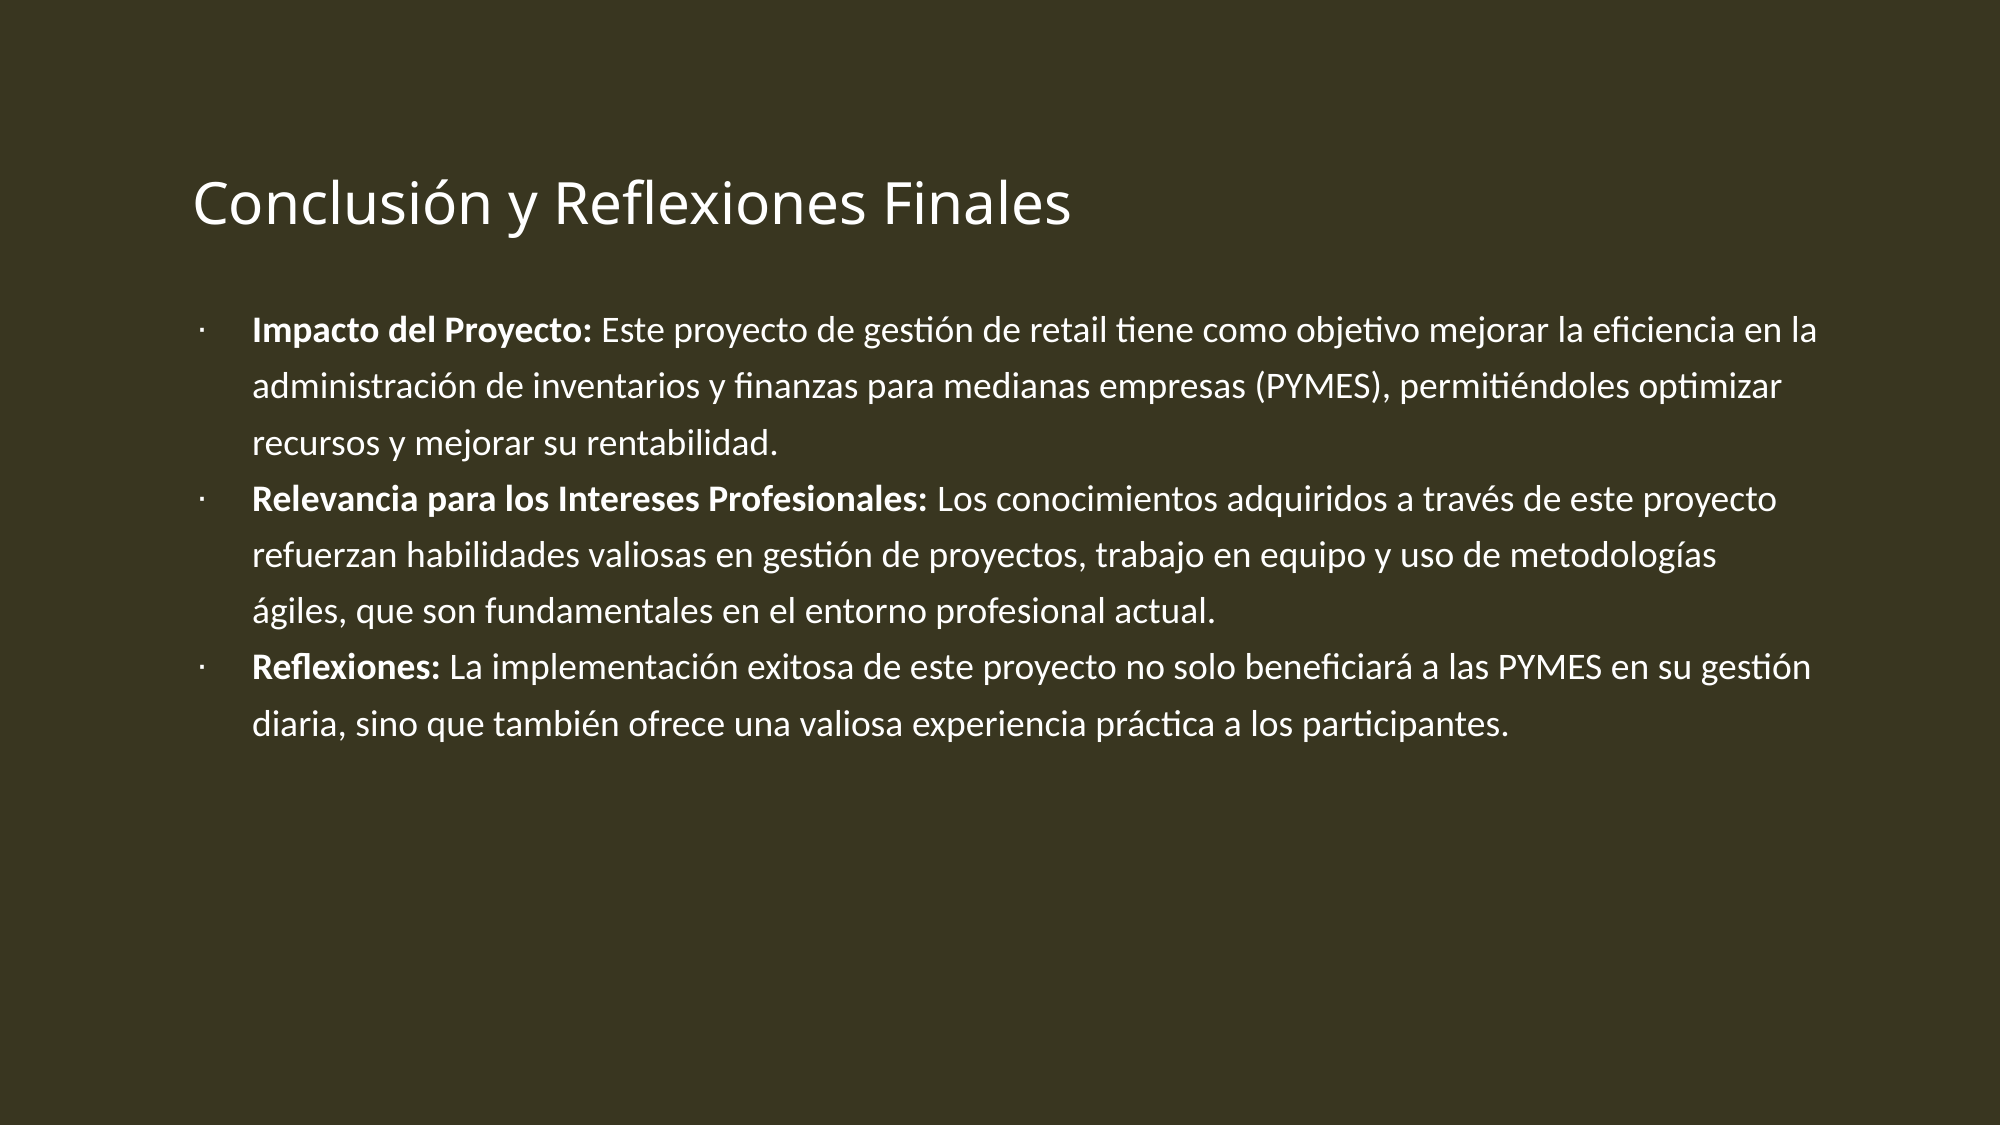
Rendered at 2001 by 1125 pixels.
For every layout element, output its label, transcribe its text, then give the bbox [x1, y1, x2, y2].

list Impacto del Proyecto: Este proyecto de gestión de retail tiene como objetivo mejorar la eficiencia en la administración de inventarios y finanzas para medianas empresas (PYMES), permitiéndoles optimizar recursos y mejorar su rentabilidad. Relevancia para los Intereses Profesionales: Los conocimientos adquiridos a través de este proyecto refuerzan habilidades valiosas en gestión de proyectos, trabajo en equipo y uso de metodologías ágiles, que son fundamentales en el entorno profesional actual. Reflexiones: La implementación exitosa de este proyecto no solo beneficiará a las PYMES en su gestión diaria, sino que también ofrece una valiosa experiencia práctica a los participantes. [177, 293, 1822, 947]
title Conclusión y Reflexiones Finales [177, 165, 1822, 274]
